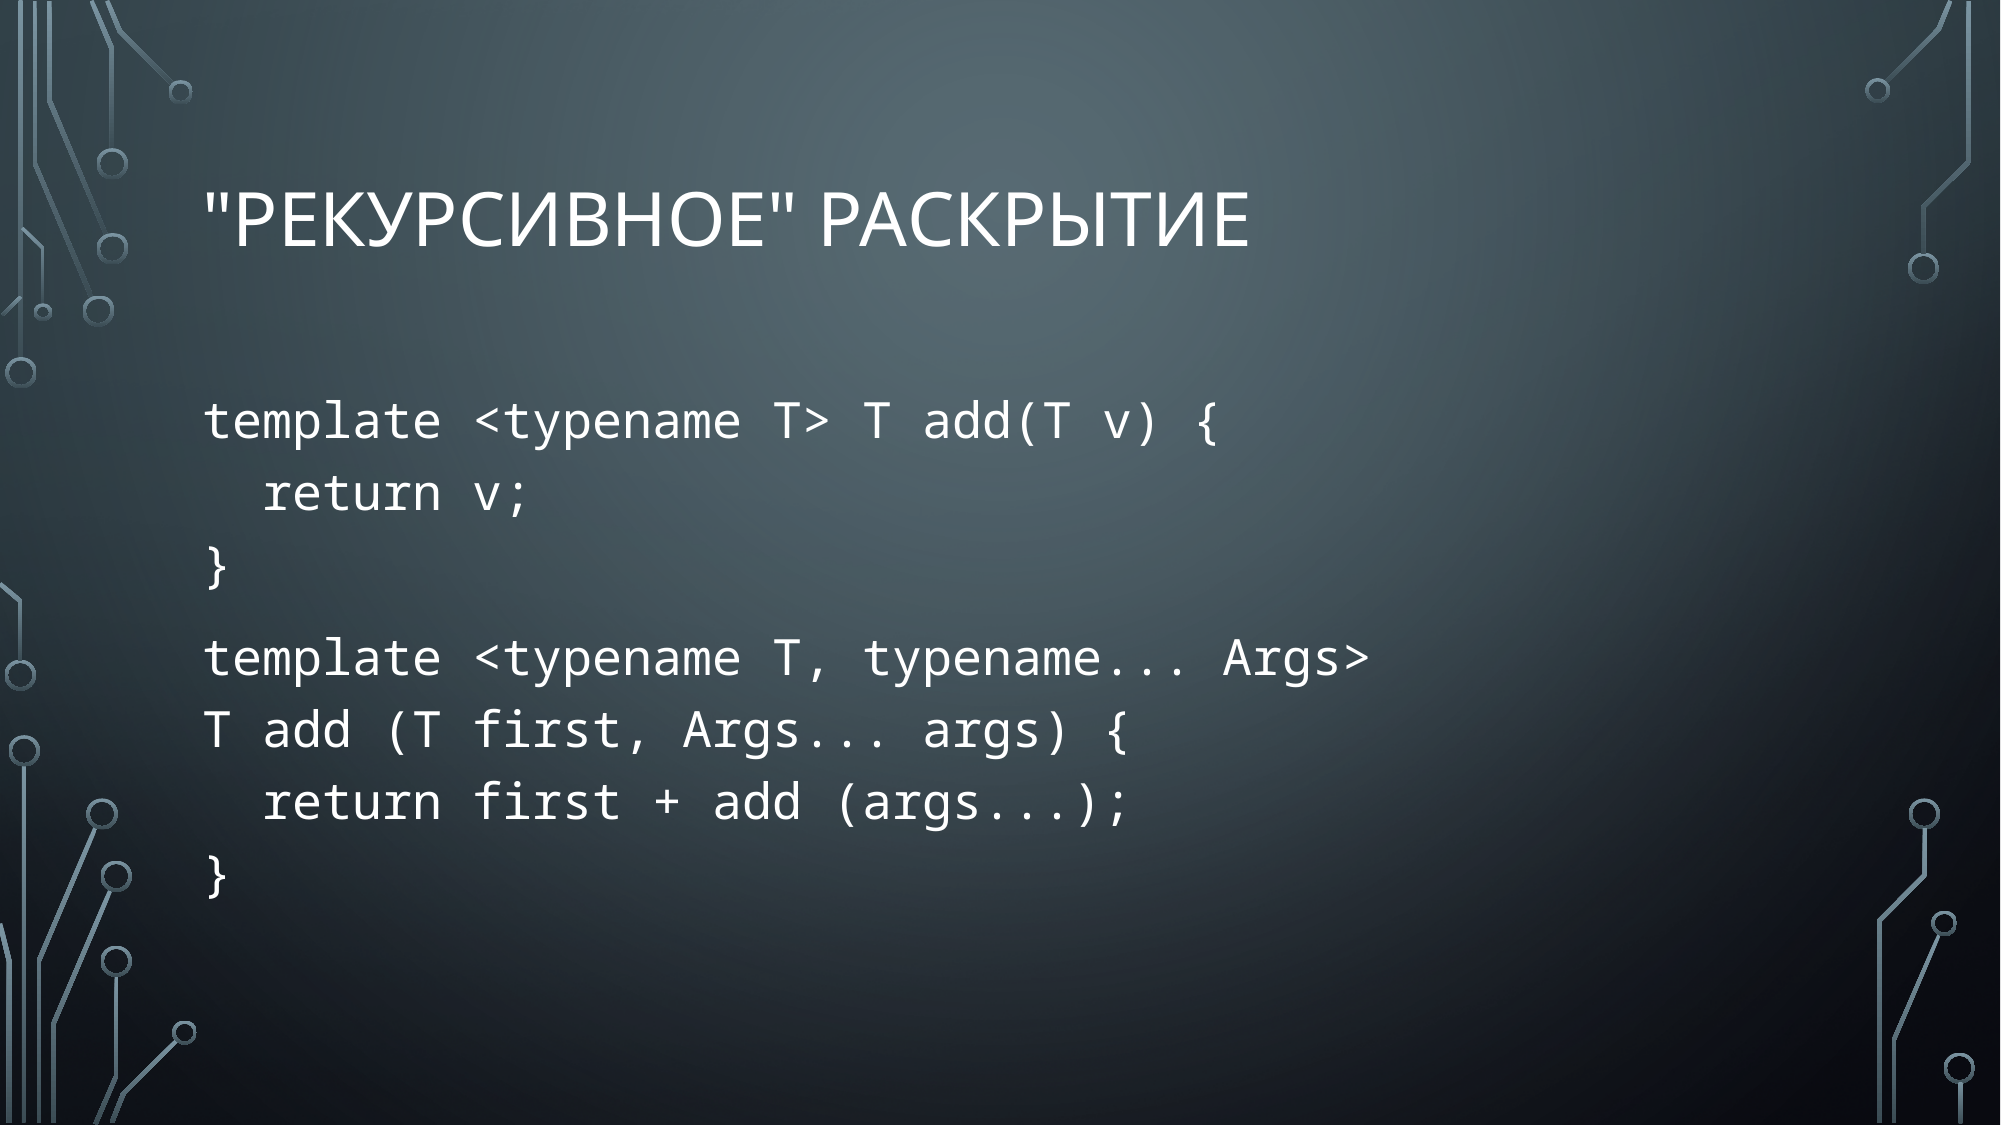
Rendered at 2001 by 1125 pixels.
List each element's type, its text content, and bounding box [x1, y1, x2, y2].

list template <typename T> T add(T v) { return v; } template <typename T, typename... Args> T add (T first, Args... args) { return first + add (args...); } [187, 369, 1813, 950]
title "Рекурсивное" раскрытие [187, 101, 1813, 344]
